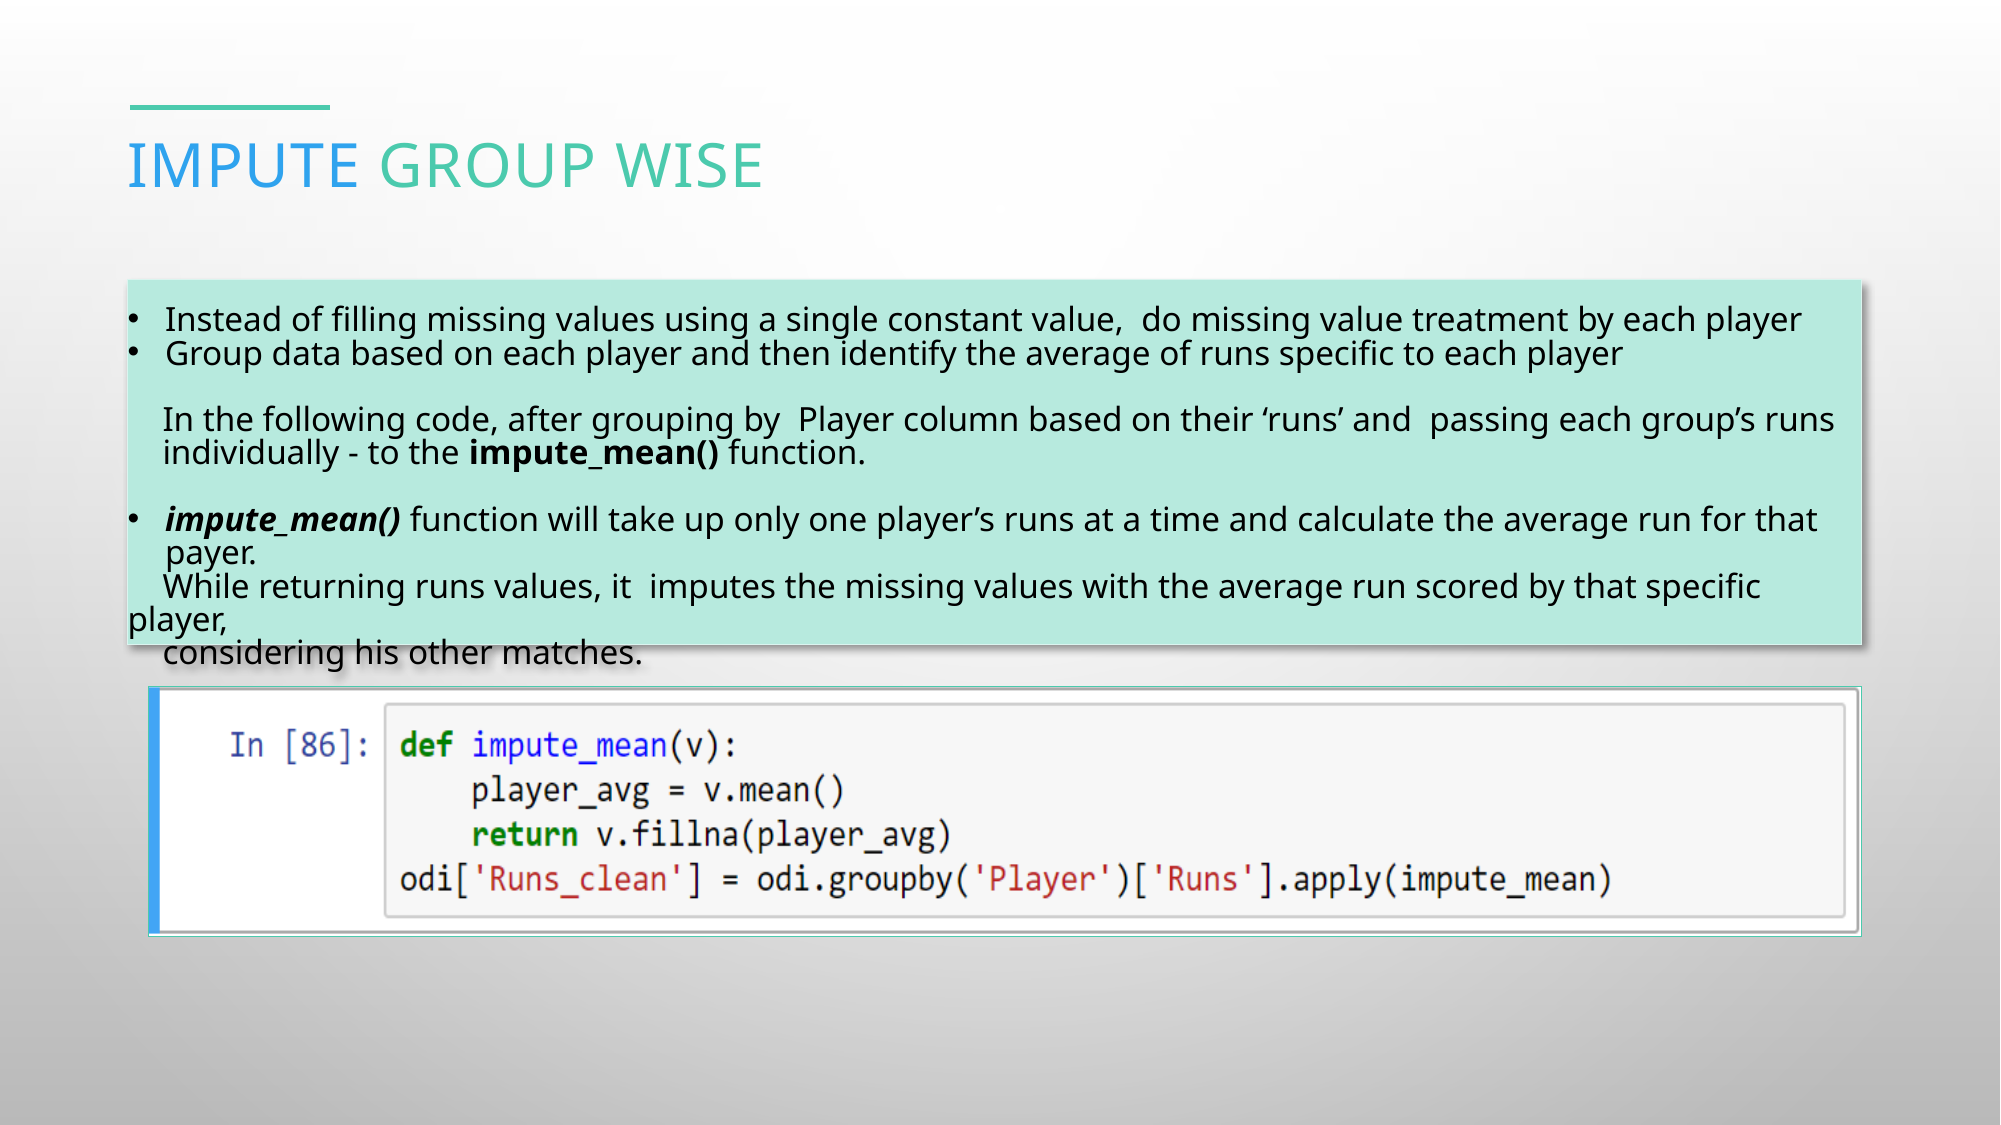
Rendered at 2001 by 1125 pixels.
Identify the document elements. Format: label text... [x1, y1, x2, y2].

text_box Instead of filling missing values using a single constant value, do missing value treatment by each player Group data based on each player and then identify the average of runs specific to each player In the following code, after grouping by Player column based on their ‘runs’ and passing each group’s runs individually - to the impute_mean() function. impute_mean() function will take up only one player’s runs at a time and calculate the average run for that payer. While returning runs values, it imputes the missing values with the average run scored by that specific player, considering his other matches. [127, 279, 1862, 645]
list Impute group wise [127, 125, 1868, 210]
picture [0, 0, 2000, 1125]
